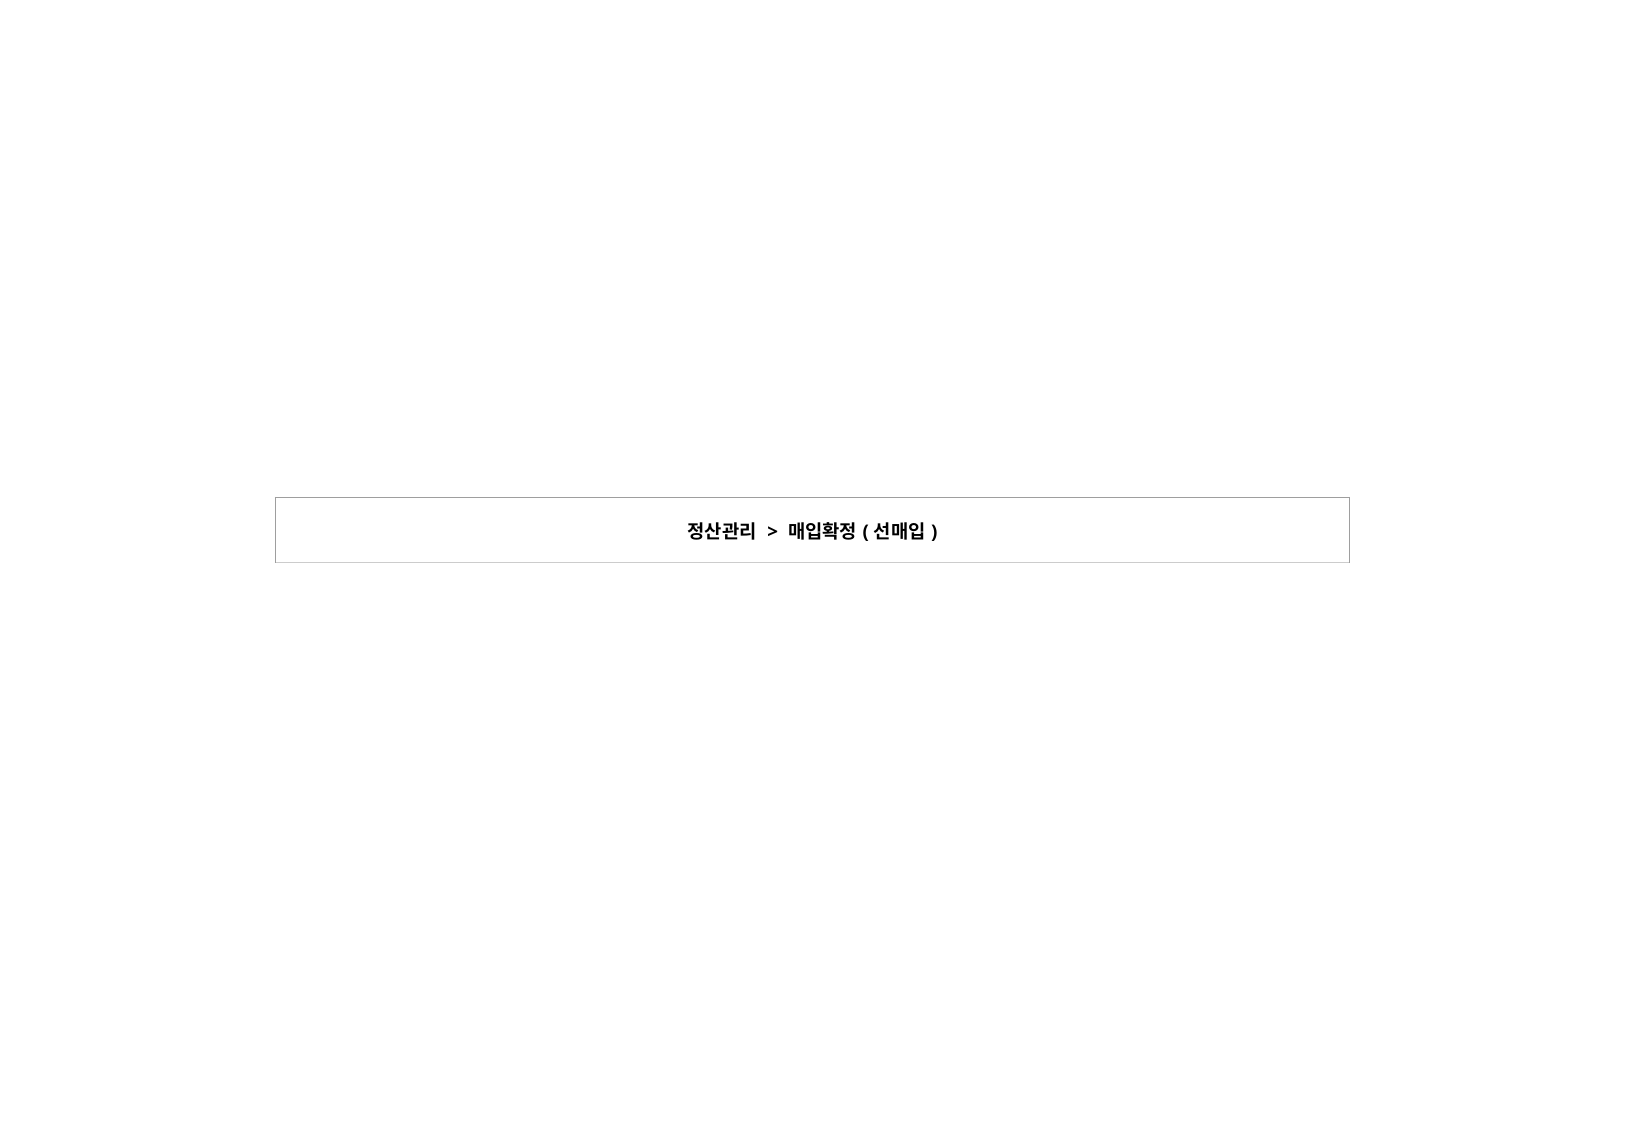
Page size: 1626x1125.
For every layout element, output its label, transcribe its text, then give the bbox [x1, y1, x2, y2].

table_header 정산관리 > 매입확정(선매입) [276, 498, 1349, 562]
